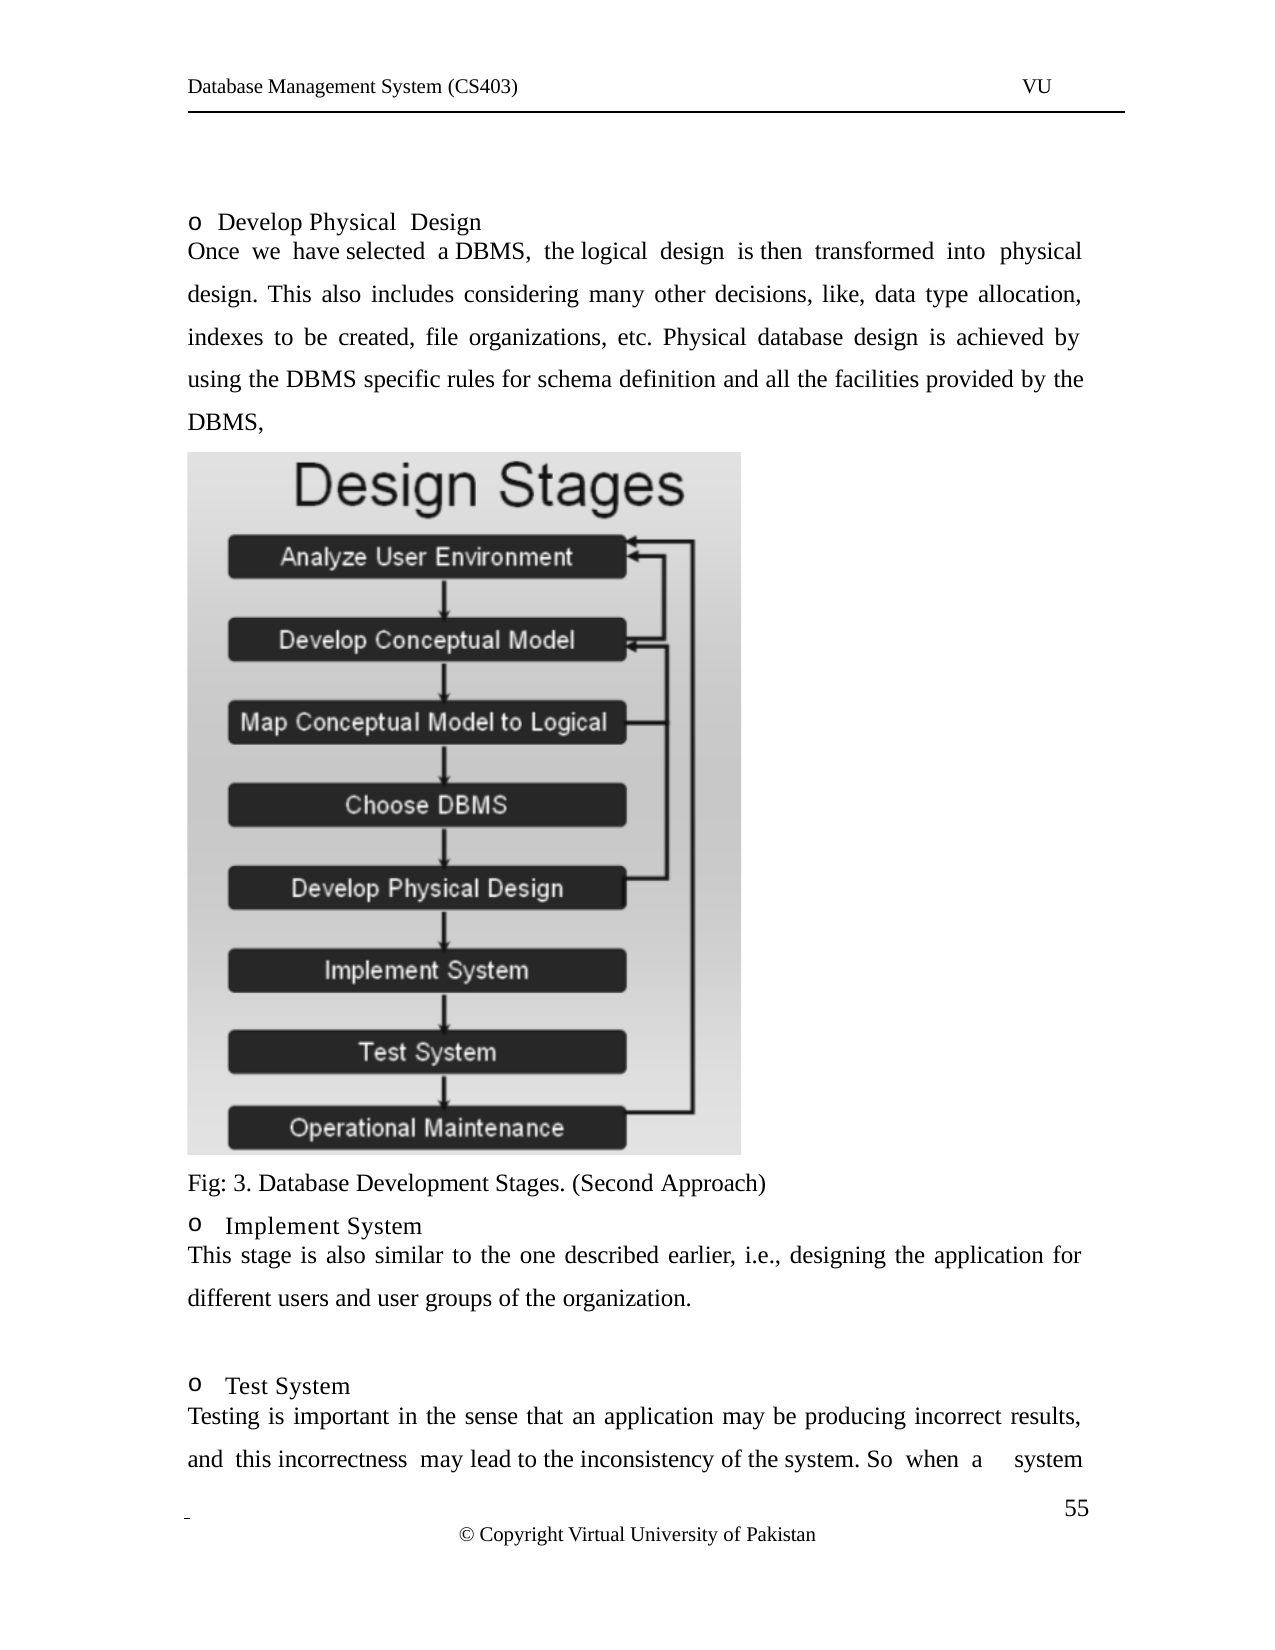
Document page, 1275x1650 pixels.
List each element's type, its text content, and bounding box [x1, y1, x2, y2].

text_box [187, 452, 742, 1155]
text_box 55 © Copyright Virtual University of Pakistan [182, 1494, 1092, 1572]
text_box Database Management System (CS403) [185, 72, 523, 99]
text_box VU [1020, 72, 1055, 99]
text_box o Develop Physical Design Once we have selected a DBMS, the logical design is then transformed into physical design. This also includes considering many other decisions, like, data type allocation, indexes to be created, file organizations, etc. Physical database design is achieved by using the DBMS specific rules for schema definition and all the facilities provided by the DBMS, [185, 205, 1092, 436]
text_box Fig: 3. Database Development Stages. (Second Approach) Implement System This stage is also similar to the one described earlier, i.e., designing the application for different users and user groups of the organization. Test System Testing is important in the sense that an application may be producing incorrect results, and this incorrectness may lead to the inconsistency of the system. So when a system [185, 1166, 1092, 1473]
